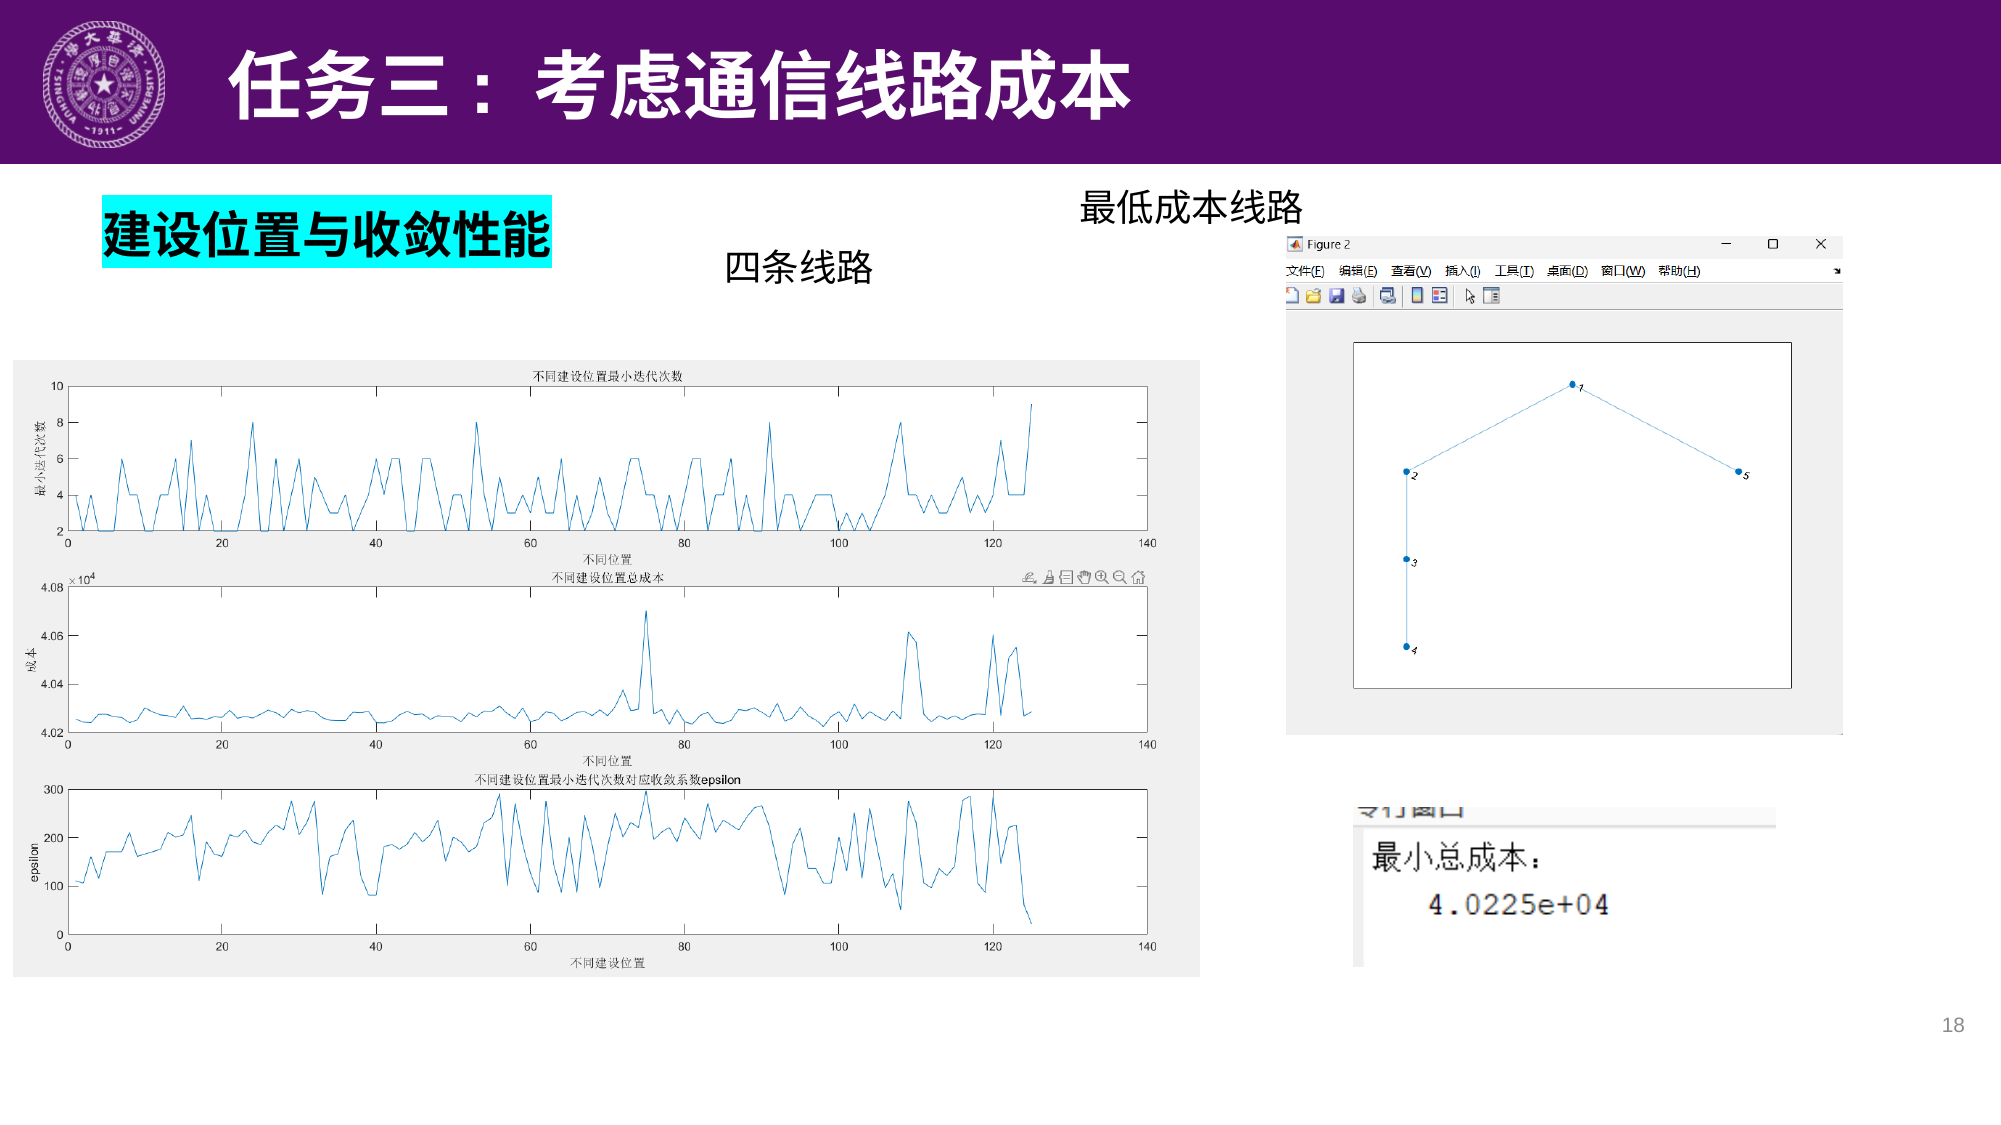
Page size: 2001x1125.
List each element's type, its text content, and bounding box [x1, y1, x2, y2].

text_box 建设位置与收敛性能 [87, 195, 584, 271]
text_box [0, 0, 917, 164]
picture [917, 0, 2000, 164]
picture [41, 20, 166, 149]
picture [1353, 807, 1776, 967]
text_box 四条线路 [709, 236, 1285, 297]
text_box 任务三: 考虑通信线路成本 [212, 31, 917, 137]
slide_number 18 [1529, 993, 1980, 1054]
text_box 最低成本线路 [1064, 176, 2000, 237]
picture [1285, 236, 1844, 735]
picture [12, 360, 1201, 978]
